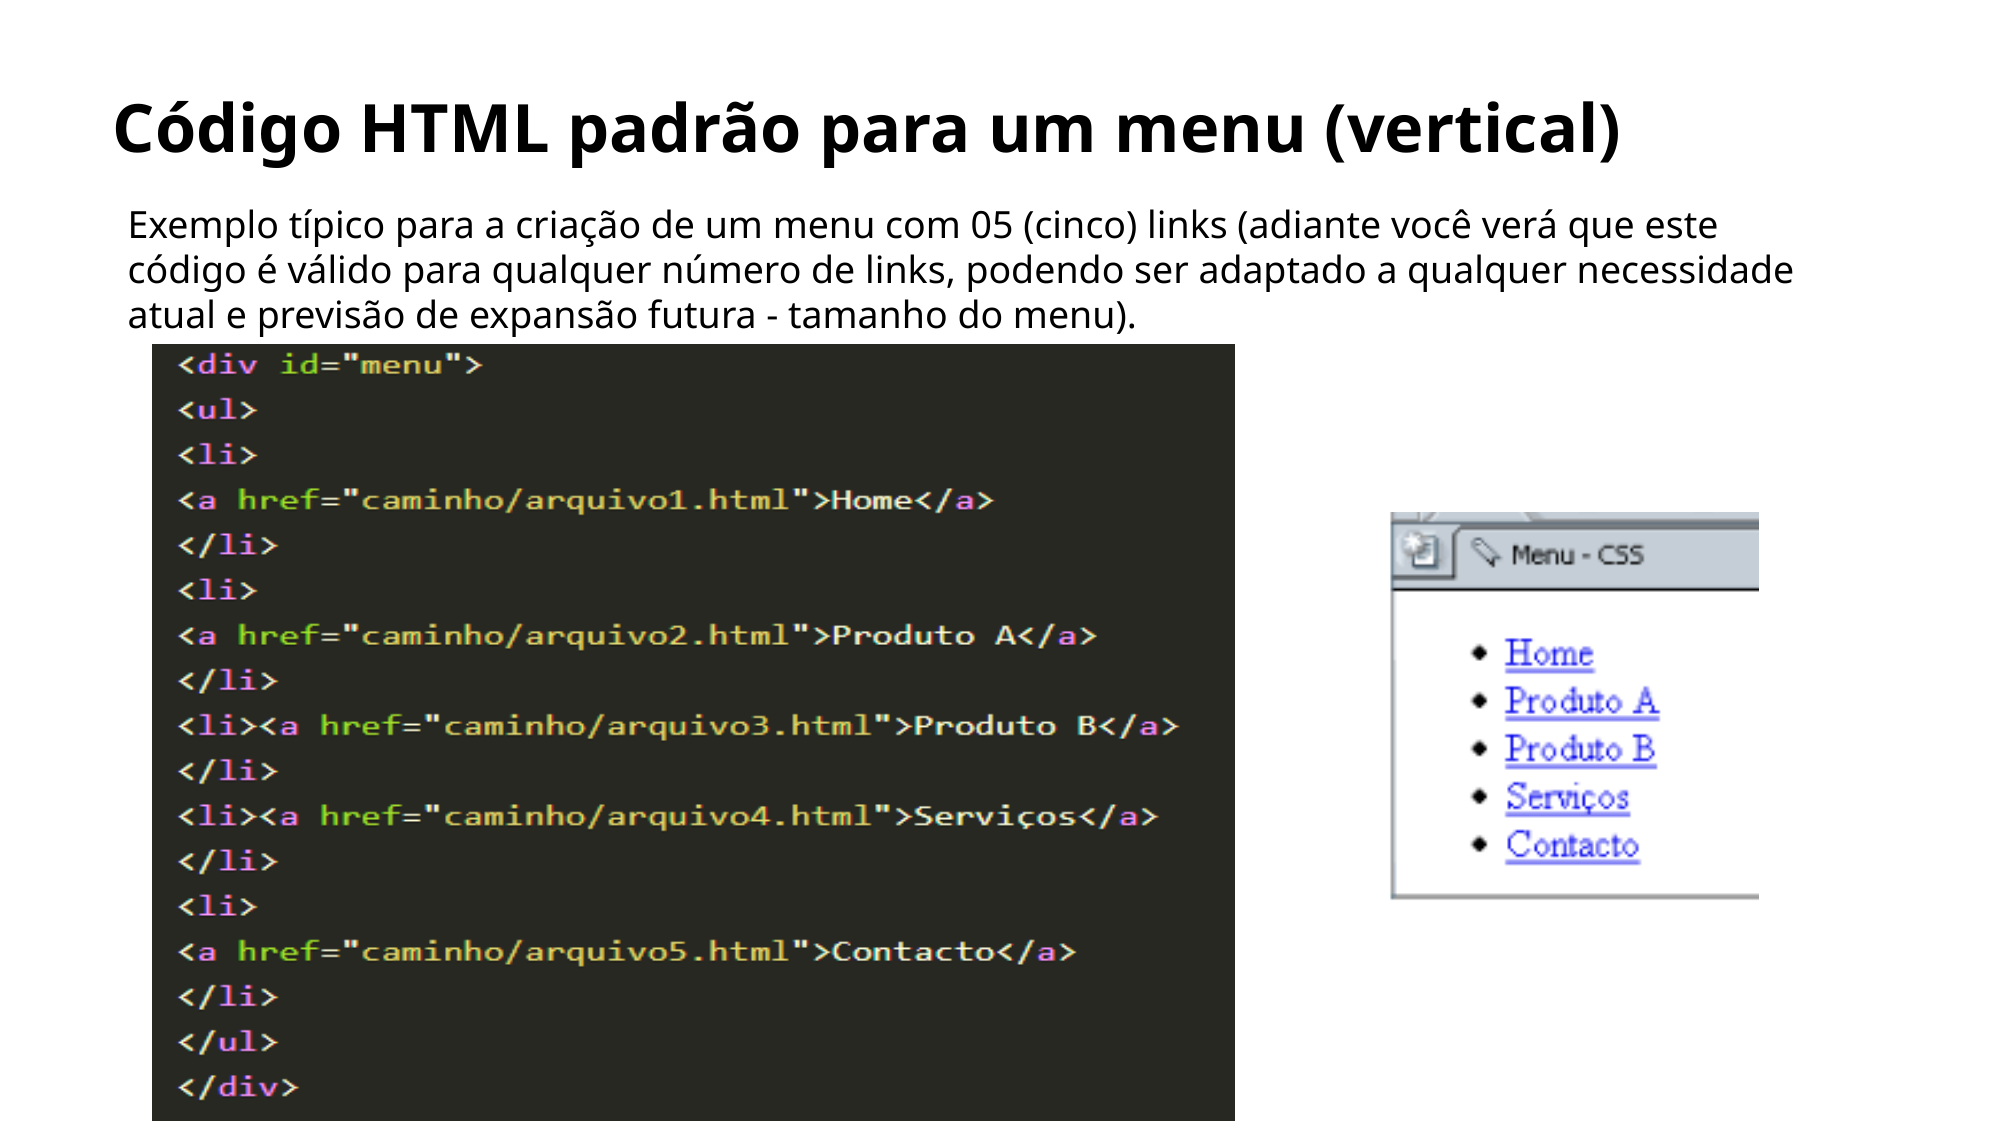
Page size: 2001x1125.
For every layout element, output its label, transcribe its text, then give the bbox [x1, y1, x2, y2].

picture [1373, 512, 1759, 932]
text_box Código HTML padrão para um menu (vertical) [112, 59, 1915, 267]
picture [151, 344, 1235, 1122]
text_box Exemplo típico para a criação de um menu com 05 (cinco) links (adiante você verá que este código é válido para qualquer número de links, podendo ser adaptado a qualquer necessidade atual e previsão de expansão futura - tamanho do menu). [112, 193, 1849, 344]
